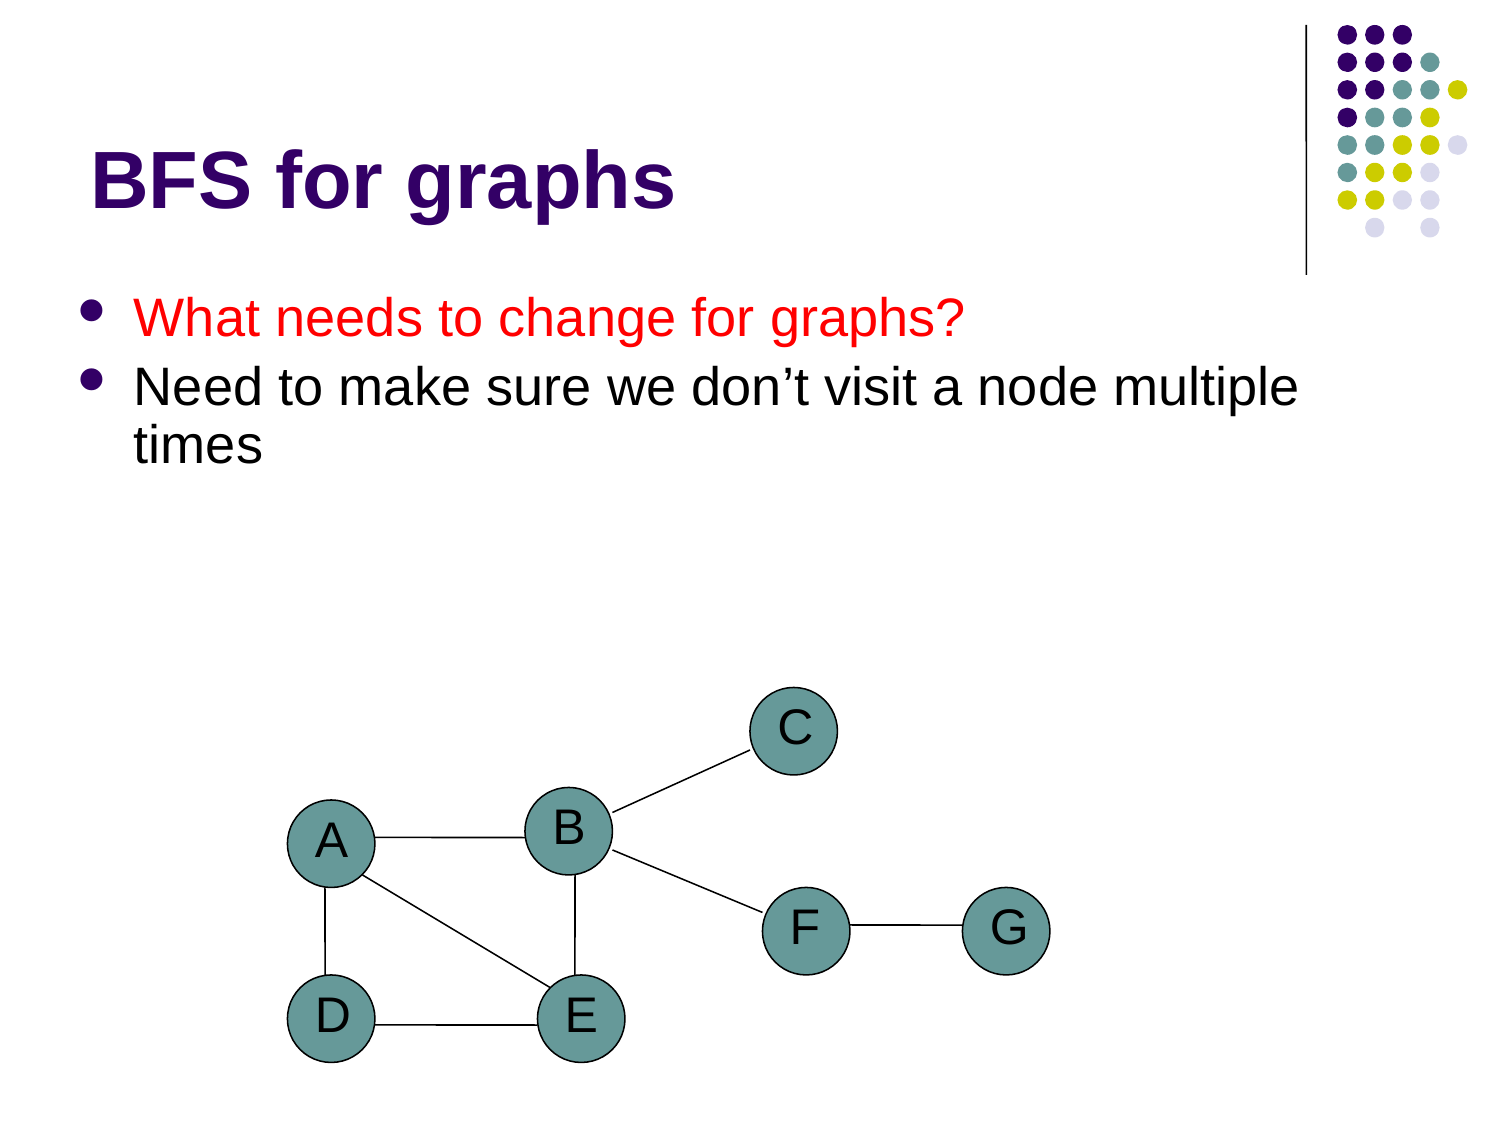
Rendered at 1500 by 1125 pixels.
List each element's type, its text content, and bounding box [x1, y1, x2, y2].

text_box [537, 974, 626, 1063]
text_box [749, 687, 838, 776]
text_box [287, 799, 376, 888]
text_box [287, 974, 376, 1063]
title BFS for graphs [74, 19, 1313, 233]
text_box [762, 887, 851, 976]
list What needs to change for graphs? Need to make sure we don’t visit a node multiple times [62, 281, 1426, 488]
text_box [962, 887, 1051, 976]
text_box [524, 787, 613, 876]
